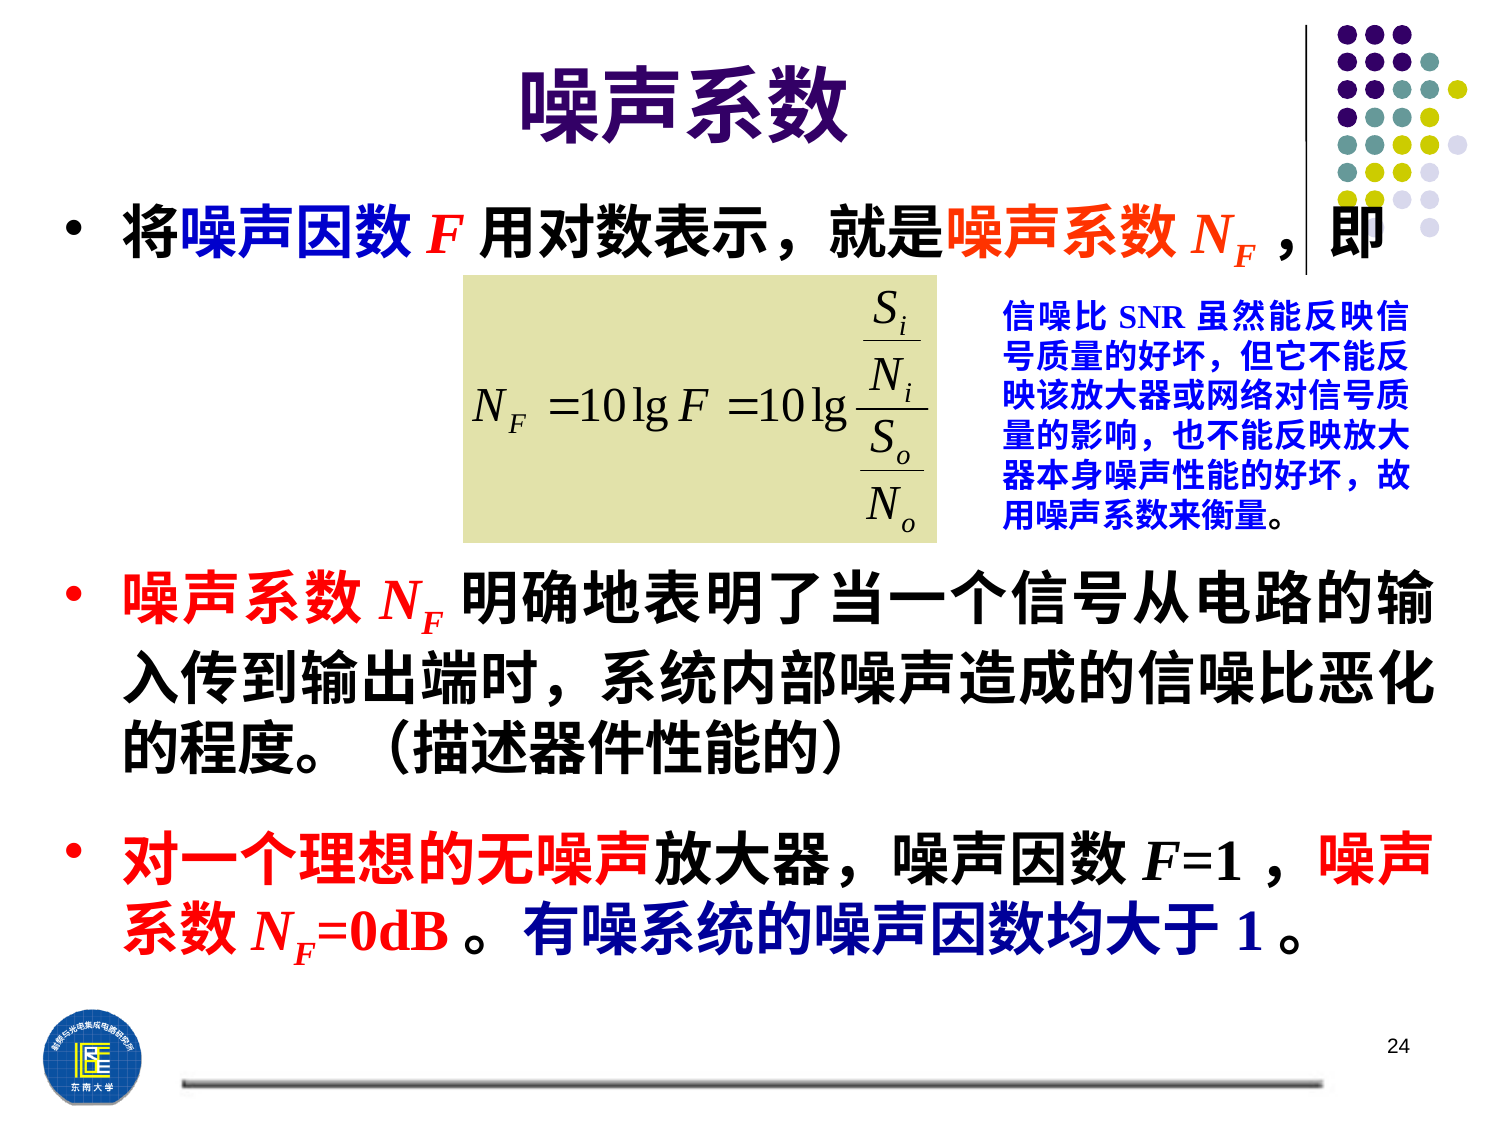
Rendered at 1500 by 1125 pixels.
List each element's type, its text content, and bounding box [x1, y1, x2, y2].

text_box 信噪比SNR虽然能反映信号质量的好坏，但它不能反映该放大器或网络对信号质量的影响，也不能反映放大器本身噪声性能的好坏，故用噪声系数来衡量。 [987, 287, 1425, 542]
slide_number 24 [1074, 1075, 1426, 1101]
picture [171, 1075, 1353, 1111]
title 噪声系数 [64, 0, 1303, 161]
picture [34, 999, 148, 1113]
text_box 将噪声因数F用对数表示，就是噪声系数NF，即 噪声系数NF明确地表明了当一个信号从电路的输入传到输出端时，系统内部噪声造成的信噪比恶化的程度。（描述器件性能的） 对一个理想的无噪声放大器，噪声因数F=1，噪声系数NF=0dB。有噪系统的噪声因数均大于1。 [50, 187, 1450, 1075]
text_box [462, 274, 938, 544]
